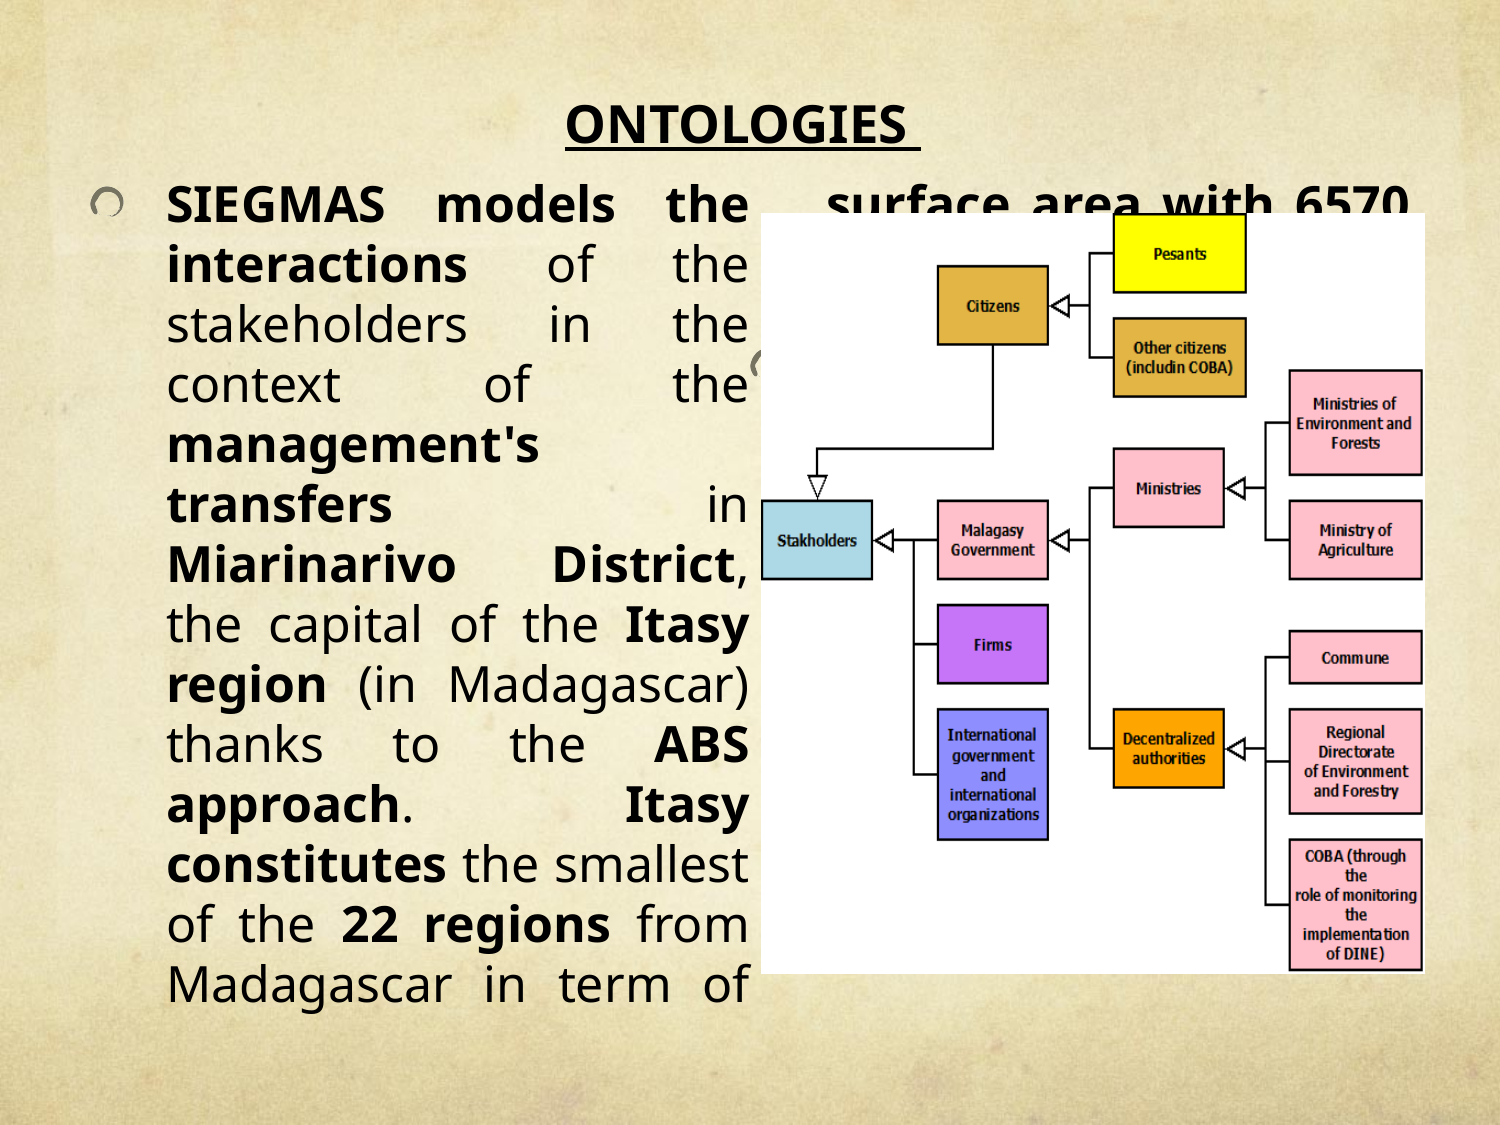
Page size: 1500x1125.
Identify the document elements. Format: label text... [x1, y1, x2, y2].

picture [0, 0, 1500, 1125]
title ONTOLOGIES [150, 82, 1350, 164]
list SIEGMAS models the interactions of the stakeholders in the context of the management's transfers in Miarinarivo District, the capital of the Itasy region (in Madagascar) thanks to the ABS approach. Itasy constitutes the smallest of the 22 regions from Madagascar in term of surface area with 6570 km2. Four stakeholders compose the model [75, 164, 1425, 1067]
